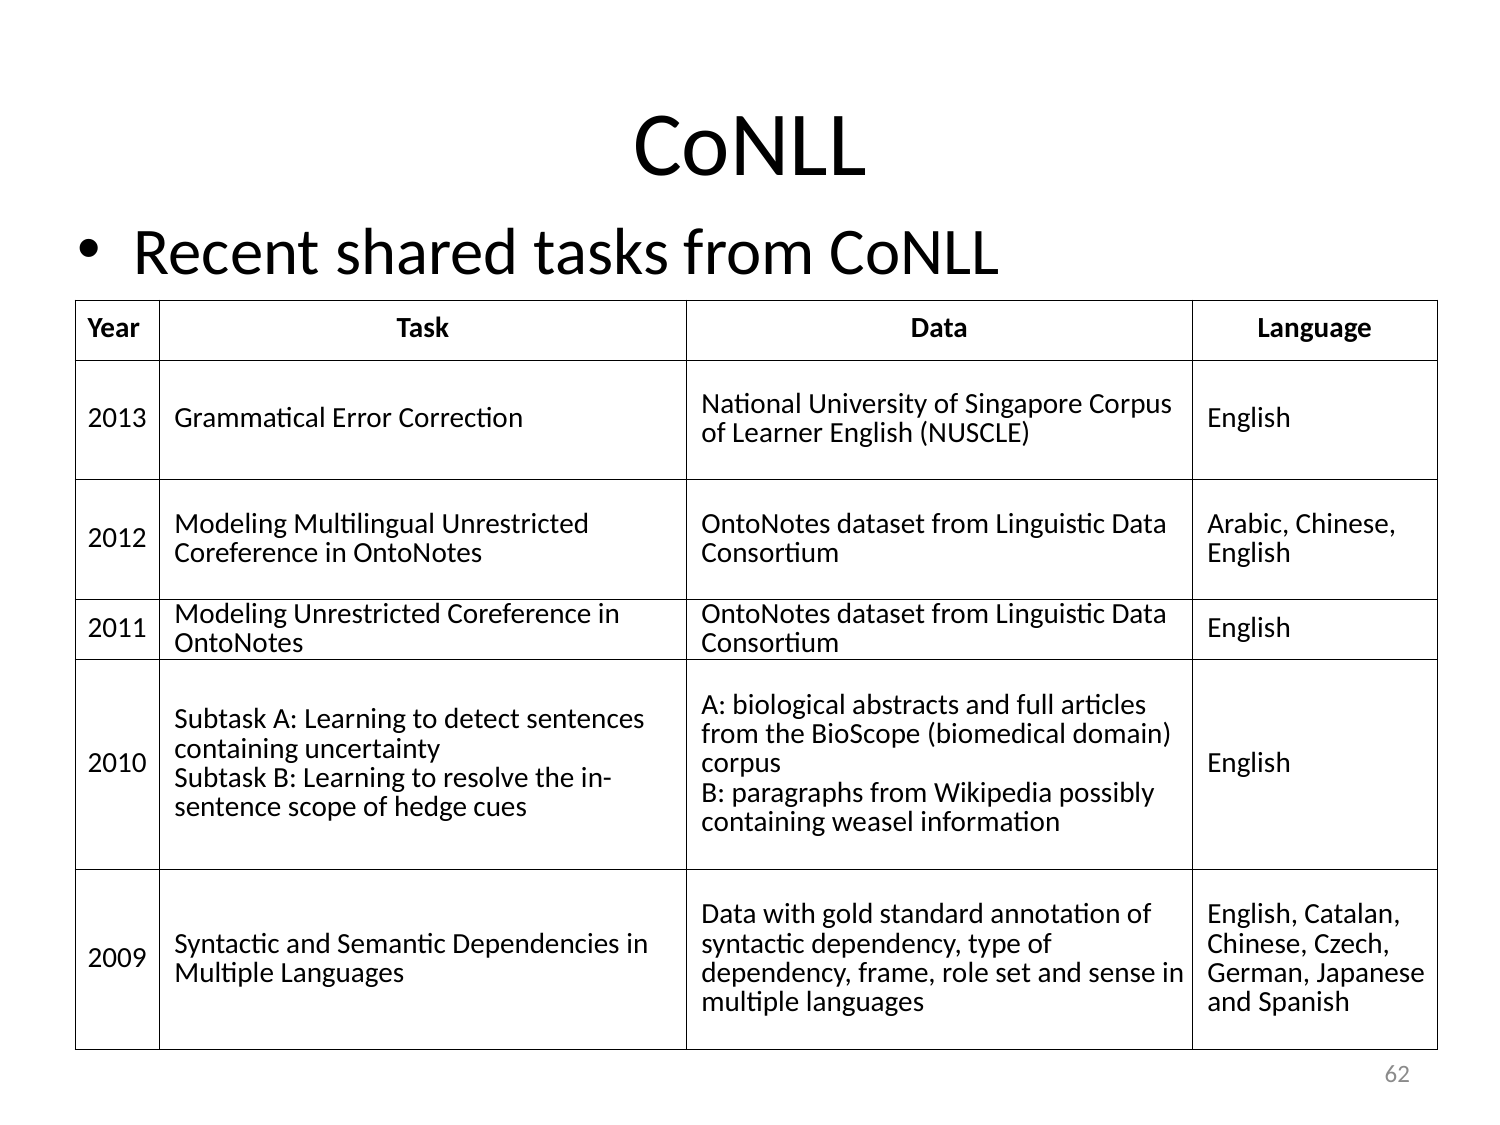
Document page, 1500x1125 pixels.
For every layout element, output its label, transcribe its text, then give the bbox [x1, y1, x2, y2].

table_header Data [687, 301, 1192, 360]
table_cell National University of Singapore Corpus of Learner English (NUSCLE) [687, 361, 1192, 479]
table_header Year [76, 301, 159, 360]
table_cell English, Catalan, Chinese, Czech, German, Japanese and Spanish [1193, 870, 1437, 1049]
table_cell English [1193, 660, 1437, 869]
table_cell English [1193, 600, 1437, 659]
table_cell OntoNotes dataset from Linguistic Data Consortium [687, 480, 1192, 599]
table_cell Modeling Unrestricted Coreference in OntoNotes [160, 600, 686, 659]
slide_number 62 [1074, 1050, 1425, 1103]
list Recent shared tasks from CoNLL [62, 200, 1413, 943]
table_header Language [1193, 301, 1437, 360]
title CoNLL [75, 45, 1425, 233]
table_cell Syntactic and Semantic Dependencies in Multiple Languages [160, 870, 686, 1049]
table_cell 2009 [76, 870, 159, 1049]
table_cell 2012 [76, 480, 159, 599]
table_cell 2010 [76, 660, 159, 869]
table_cell OntoNotes dataset from Linguistic Data Consortium [687, 600, 1192, 659]
table_cell 2011 [76, 600, 159, 659]
table_cell Subtask A: Learning to detect sentences containing uncertainty Subtask B: Learning to resolve the in-sentence scope of hedge cues [160, 660, 686, 869]
table_cell A: biological abstracts and full articles from the BioScope (biomedical domain) corpus B: paragraphs from Wikipedia possibly containing weasel information [687, 660, 1192, 869]
table_cell Data with gold standard annotation of syntactic dependency, type of dependency, frame, role set and sense in multiple languages [687, 870, 1192, 1049]
table_cell Modeling Multilingual Unrestricted Coreference in OntoNotes [160, 480, 686, 599]
table_cell Arabic, Chinese, English [1193, 480, 1437, 599]
table_cell 2013 [76, 361, 159, 479]
table_header Task [160, 301, 686, 360]
table_cell Grammatical Error Correction [160, 361, 686, 479]
table_cell English [1193, 361, 1437, 479]
